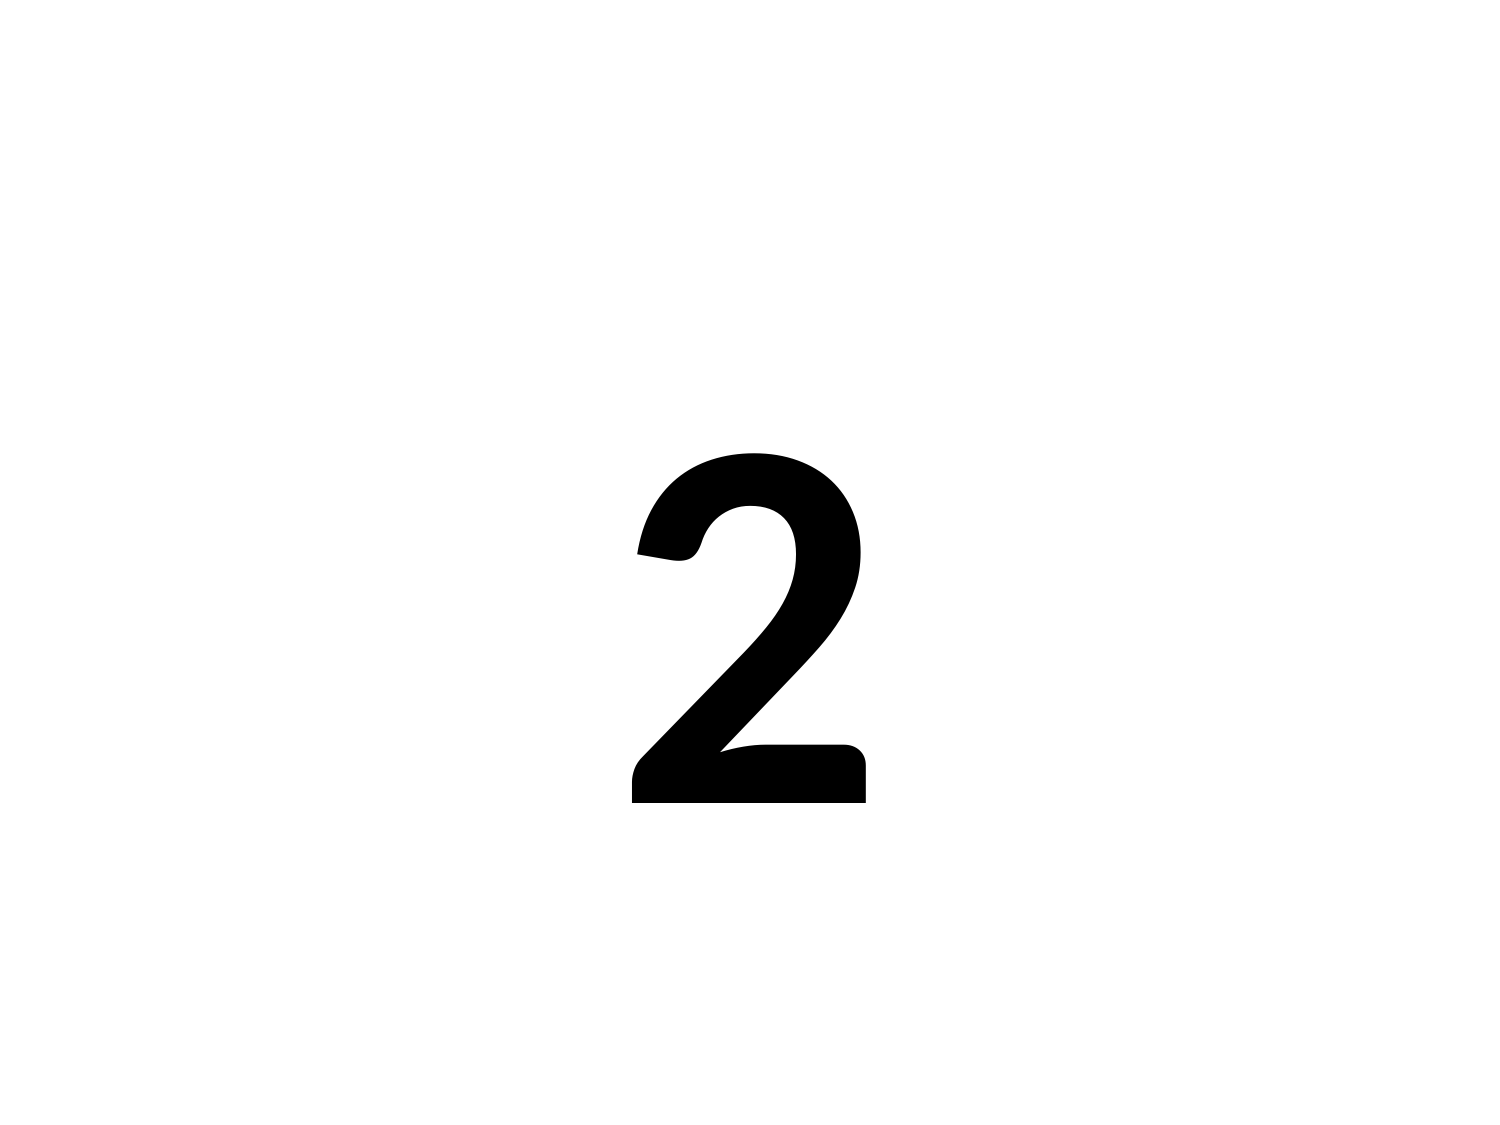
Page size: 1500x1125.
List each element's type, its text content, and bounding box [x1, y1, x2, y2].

list 2 [75, 262, 1425, 1005]
